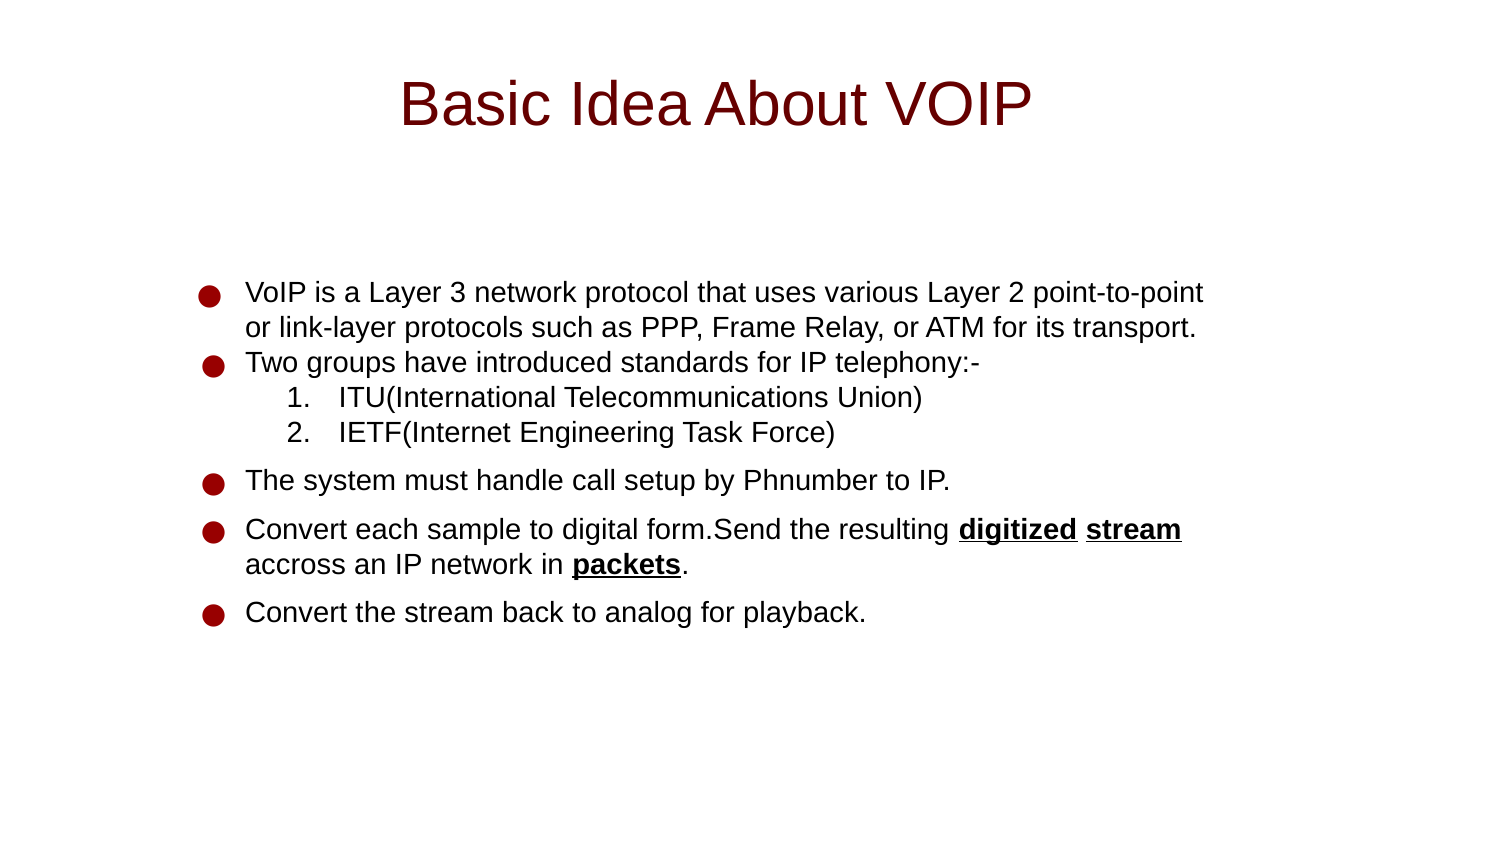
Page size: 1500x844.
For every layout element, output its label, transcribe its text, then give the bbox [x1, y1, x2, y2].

text_box VoIP is a Layer 3 network protocol that uses various Layer 2 point-to-point or link-layer protocols such as PPP, Frame Relay, or ATM for its transport. Two groups have introduced standards for IP telephony:- ITU(International Telecommunications Union) IETF(Internet Engineering Task Force) The system must handle call setup by Phnumber to IP. Convert each sample to digital form.Send the resulting digitized stream accross an IP network in packets. Convert the stream back to analog for playback. [173, 258, 1252, 751]
text_box Basic Idea About VOIP [159, 47, 1279, 191]
